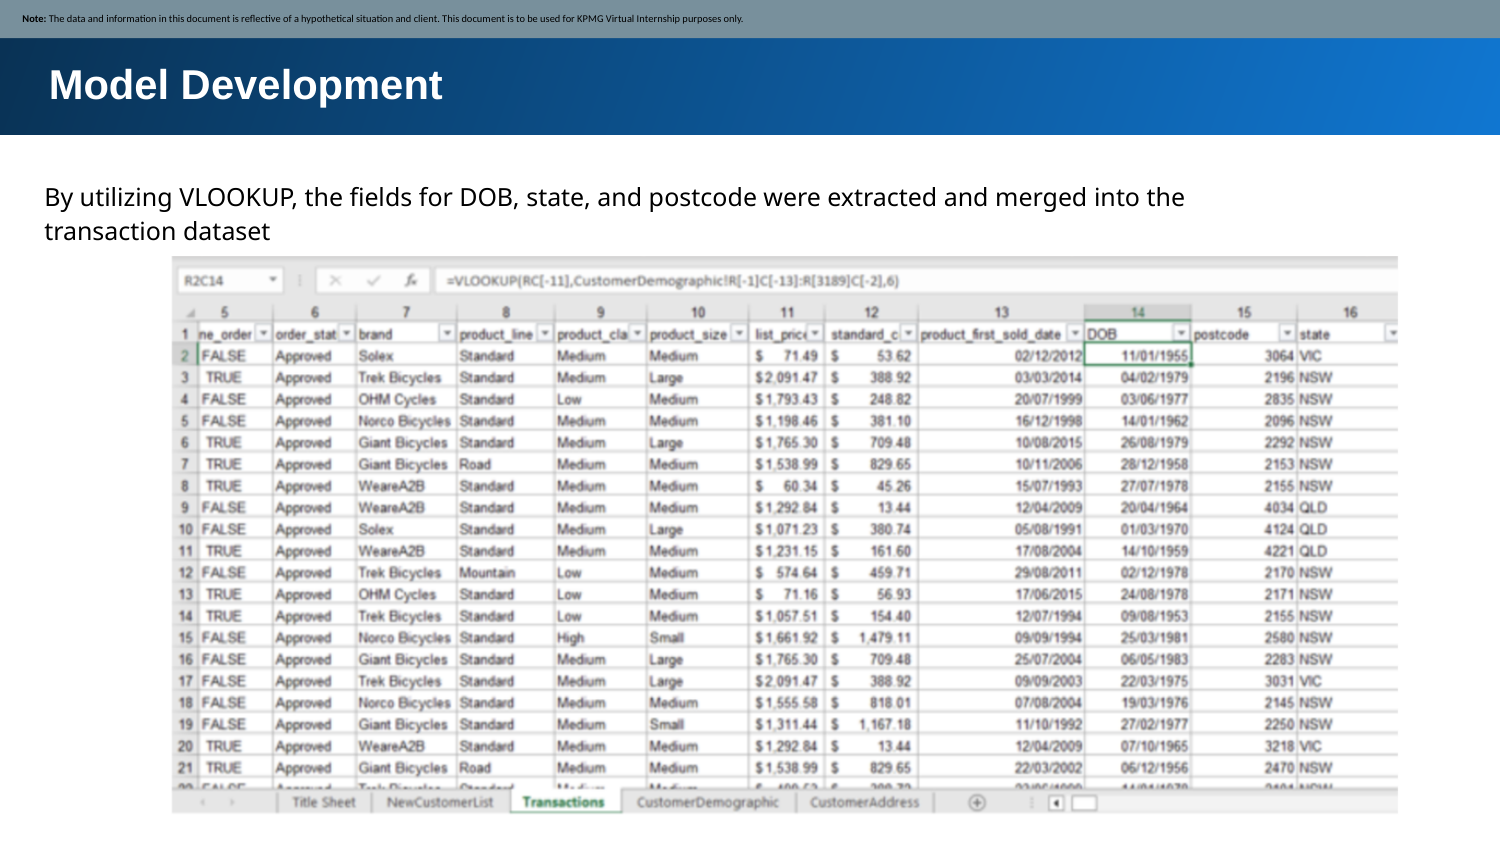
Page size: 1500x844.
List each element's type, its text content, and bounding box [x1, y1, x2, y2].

text_box [171, 256, 1399, 815]
text_box Note: The data and information in this document is reflective of a hypothetical situation and client. This document is to be used for KPMG Virtual Internship purposes only. [0, 0, 1500, 39]
text_box By utilizing VLOOKUP, the fields for DOB, state, and postcode were extracted and merged into the transaction dataset [29, 161, 1435, 261]
text_box [0, 39, 1500, 135]
text_box Model Development [33, 43, 1439, 124]
